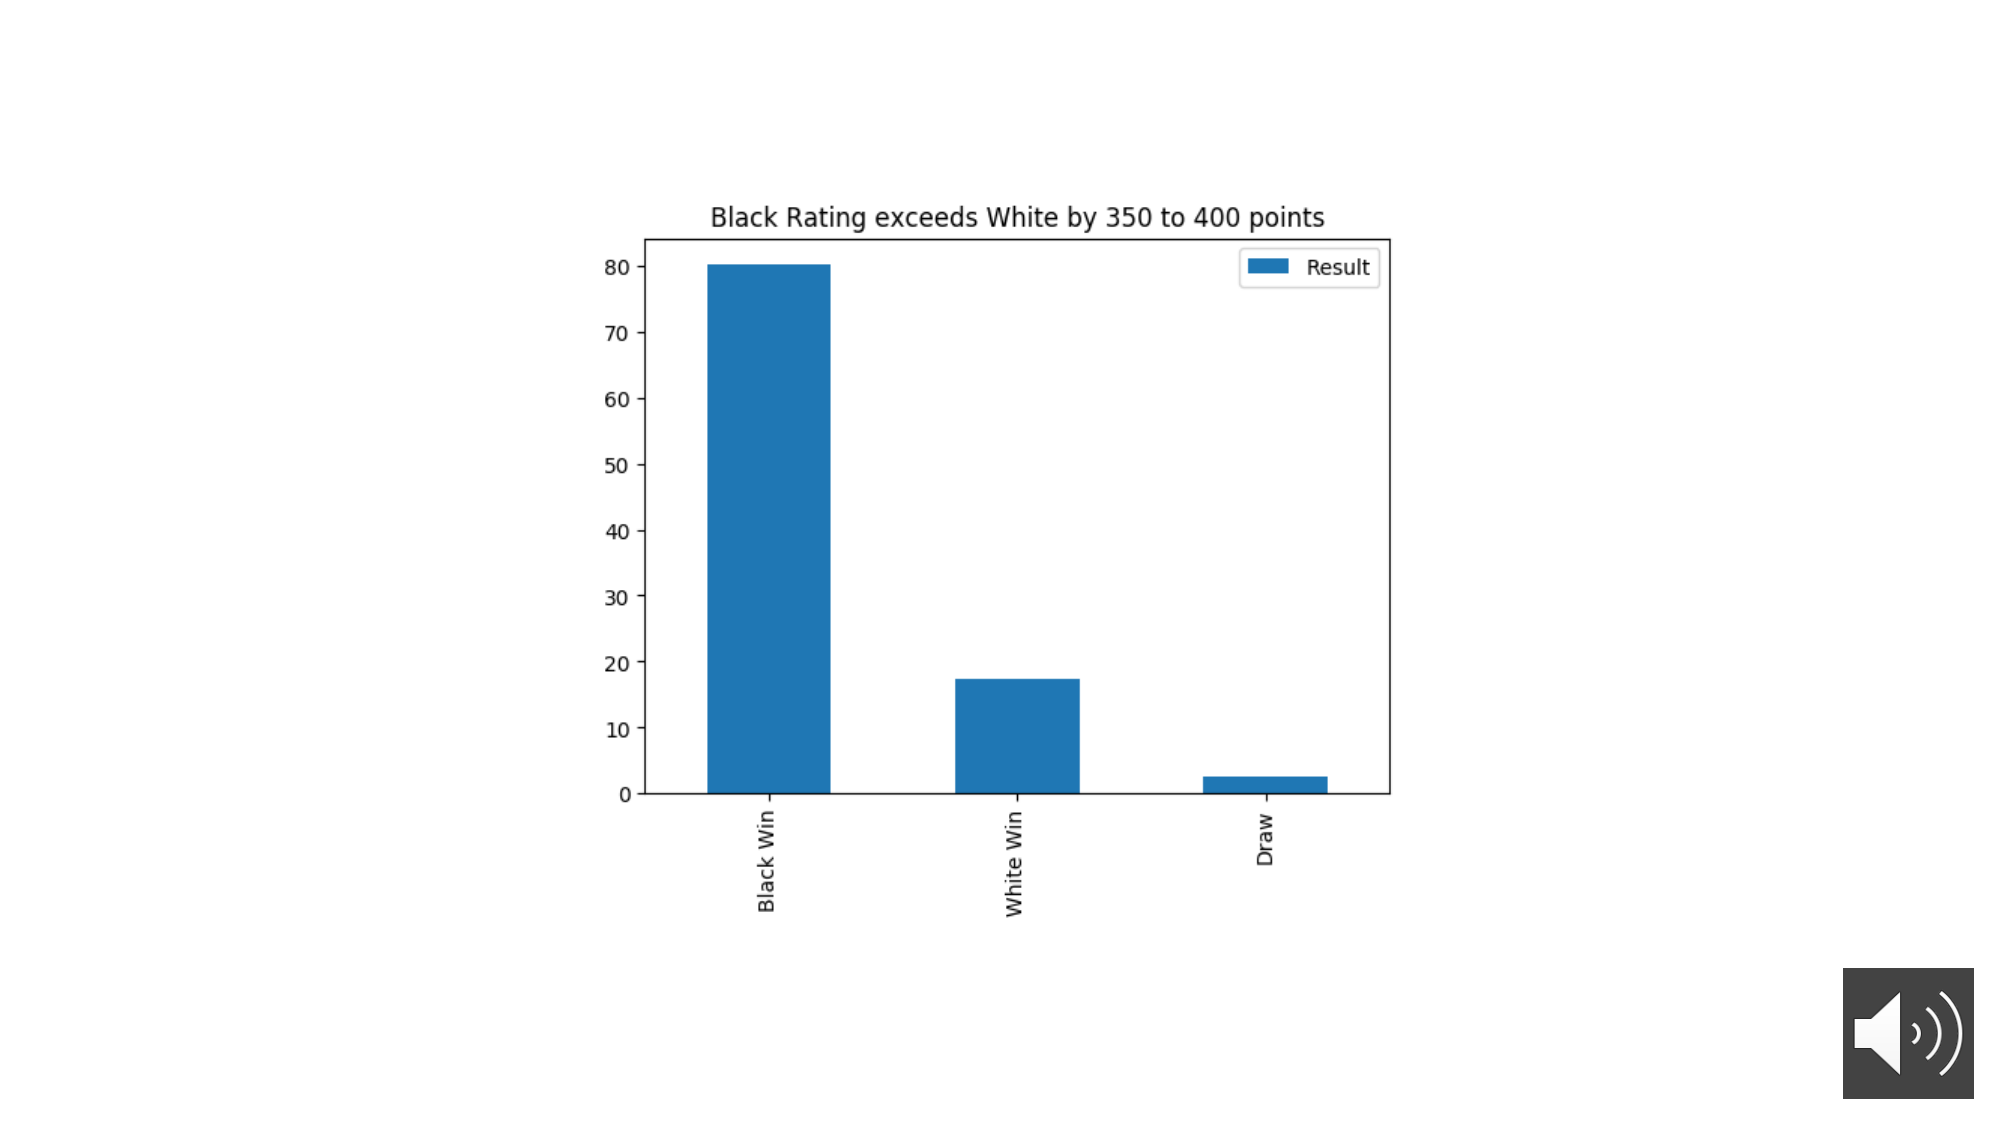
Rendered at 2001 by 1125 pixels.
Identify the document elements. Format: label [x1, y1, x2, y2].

picture [589, 191, 1409, 930]
picture [1841, 966, 1975, 1100]
